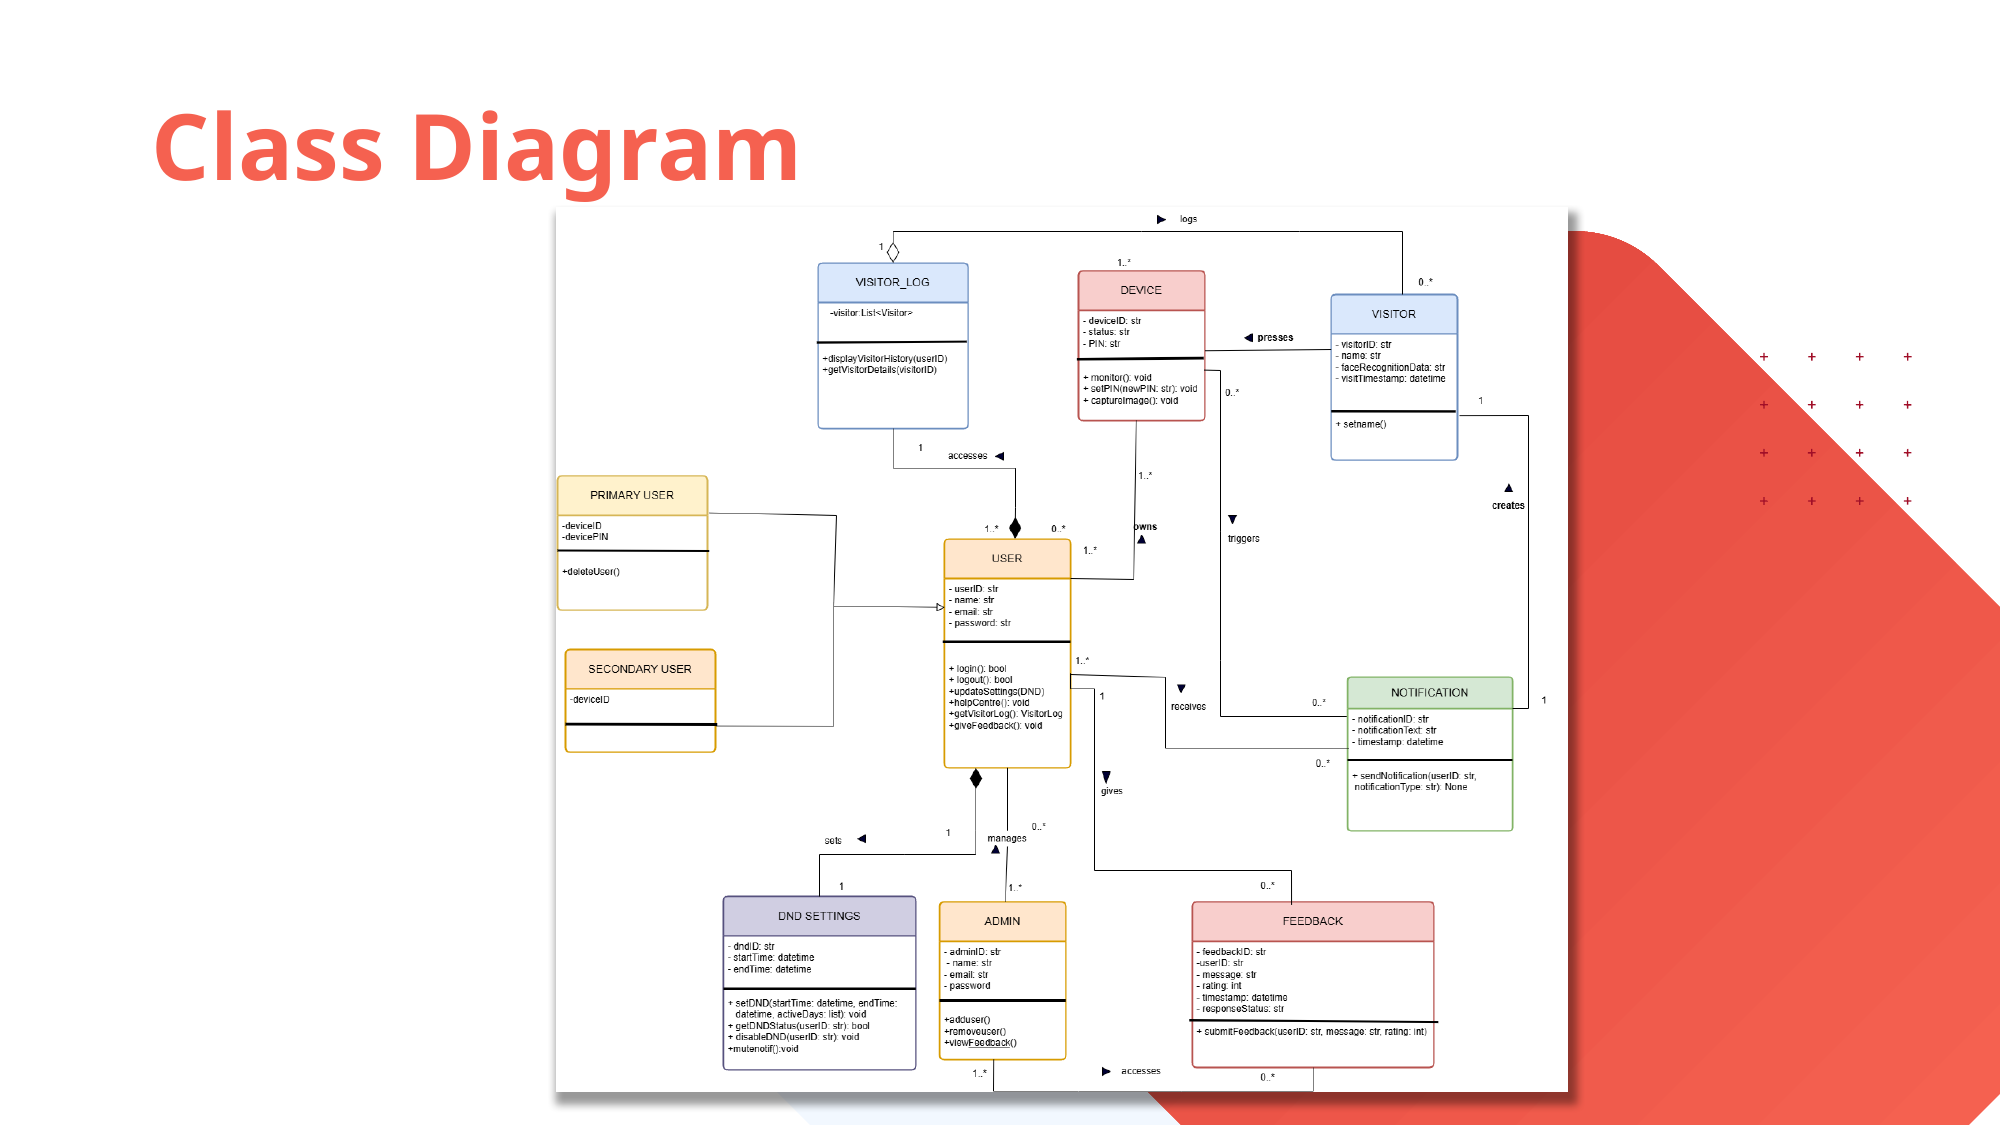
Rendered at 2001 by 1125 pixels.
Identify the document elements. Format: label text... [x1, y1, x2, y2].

text_box [1903, 400, 1912, 409]
text_box [1903, 352, 1912, 361]
picture [556, 207, 1568, 1092]
text_box Class Diagram [137, 81, 977, 206]
text_box [1903, 497, 1912, 505]
text_box [1903, 448, 1912, 457]
